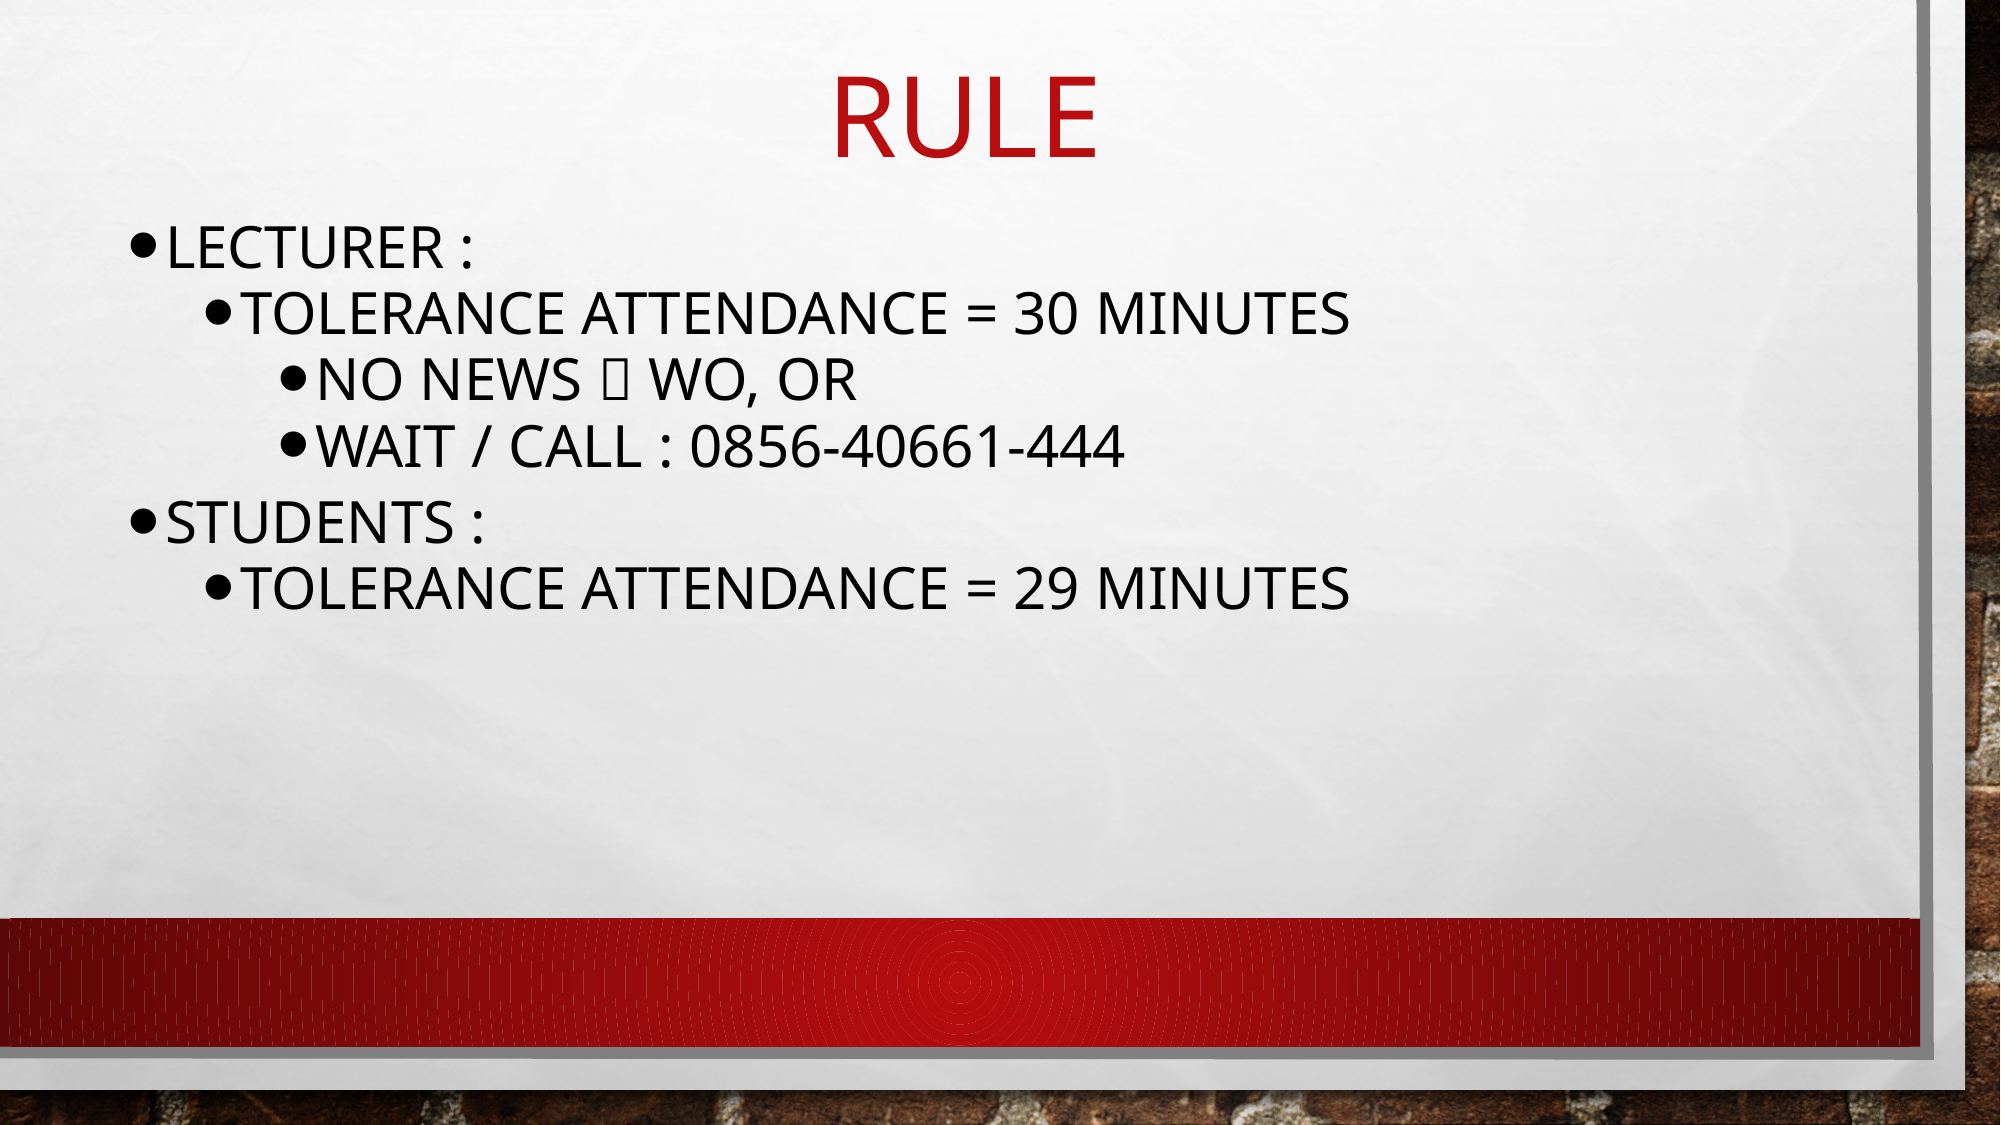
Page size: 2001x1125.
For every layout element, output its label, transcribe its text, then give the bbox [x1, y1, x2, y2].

picture [0, 0, 2000, 1125]
list Lecturer : Tolerance Attendance = 30 Minutes No News  WO, OR Wait / Call : 0856-40661-444 Students : Tolerance Attendance = 29 Minutes [112, 216, 1818, 882]
title Rule [112, 27, 1818, 216]
